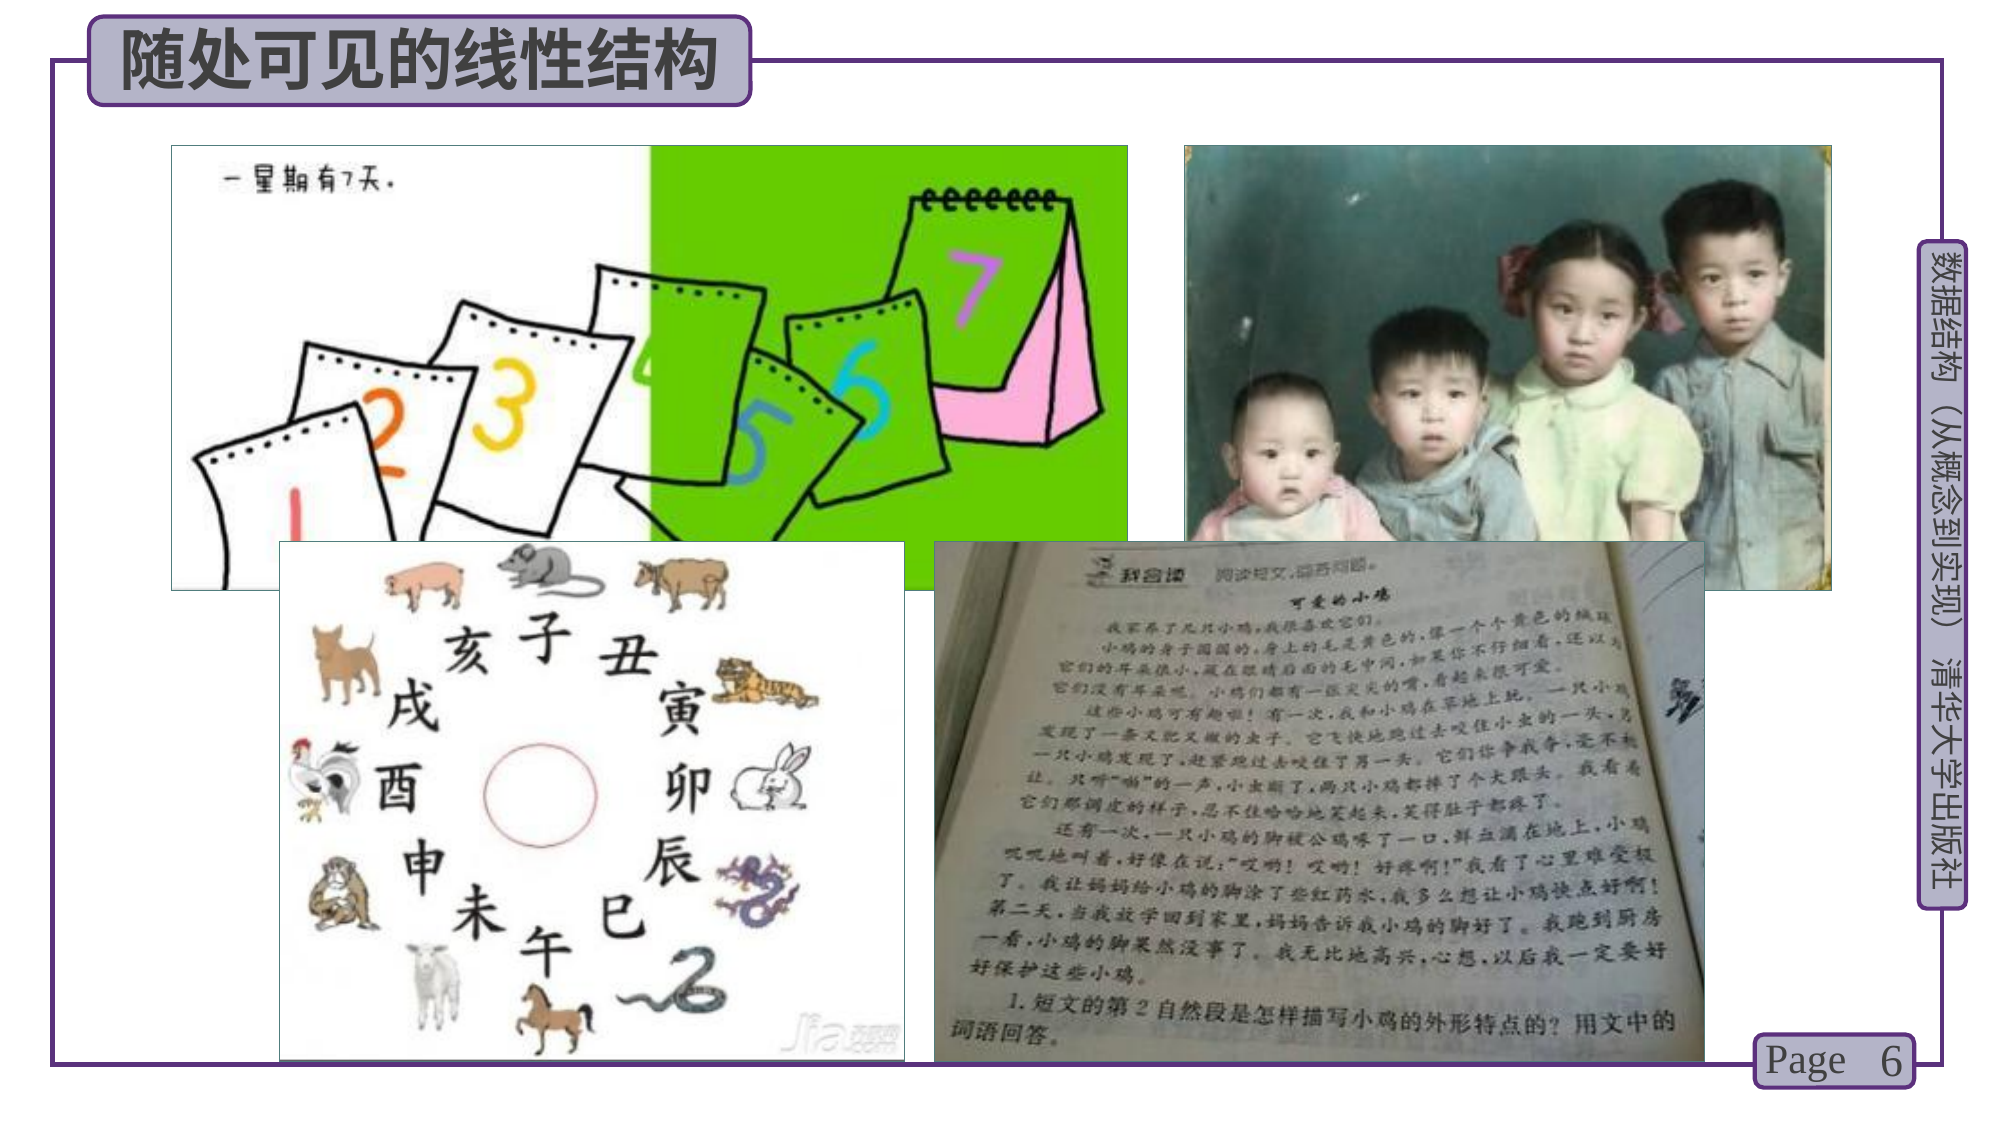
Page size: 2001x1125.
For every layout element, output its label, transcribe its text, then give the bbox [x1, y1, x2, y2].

text_box 随处可见的线性结构 [104, 10, 747, 105]
picture [171, 145, 1832, 1062]
text_box [87, 15, 741, 107]
text_box [747, 20, 752, 102]
